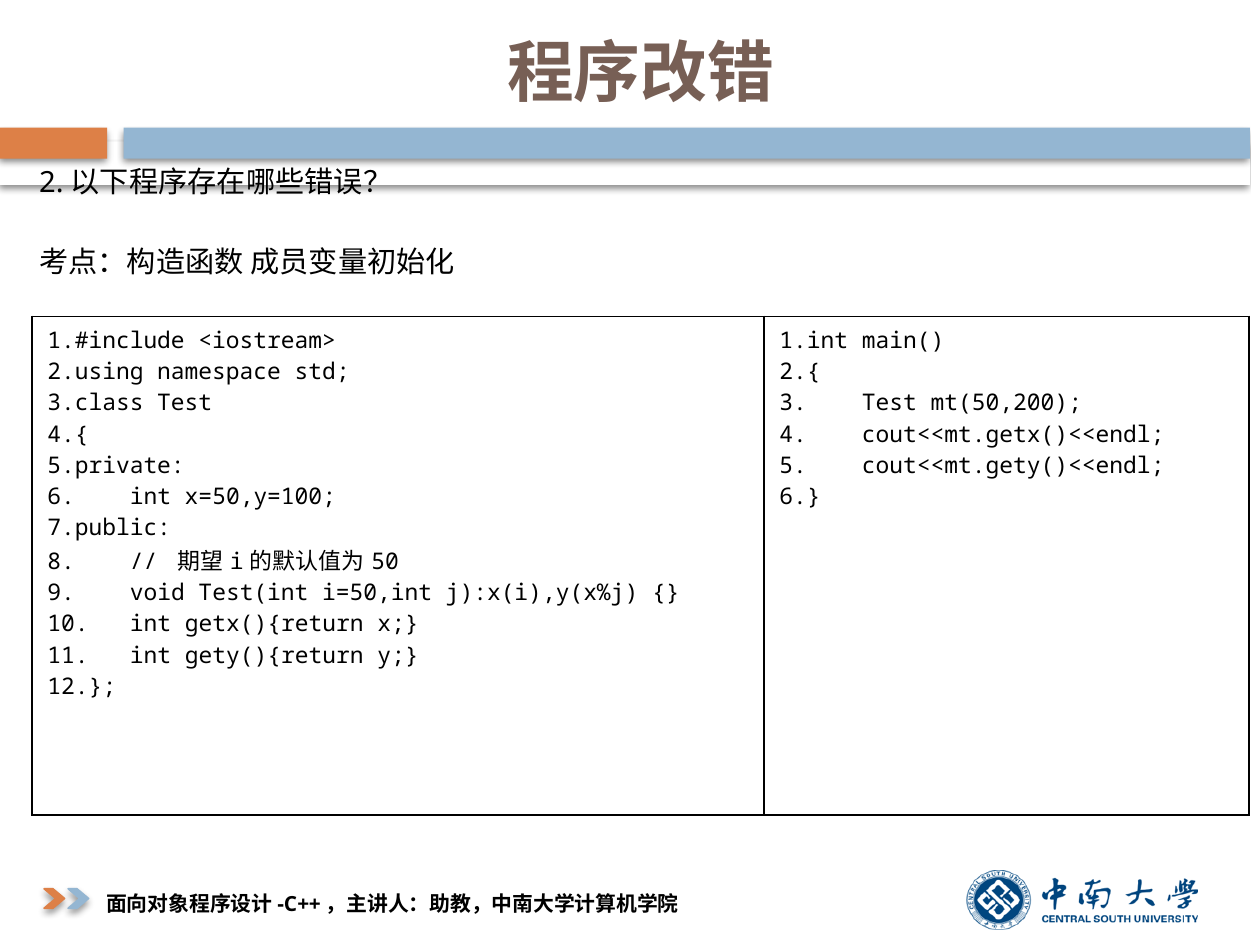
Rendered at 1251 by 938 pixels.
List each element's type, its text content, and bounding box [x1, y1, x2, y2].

picture [966, 870, 1198, 930]
text_box 2.以下程序存在哪些错误？ 考点：构造函数 成员变量初始化 [24, 155, 641, 286]
title 程序改错 [83, 13, 1198, 127]
table_header #include <iostream> using namespace std; class Test { private: int x=50,y=100; public: // 期望i的默认值为50 void Test(int i=50,int j):x(i),y(x%j) {} int getx(){return x;} int gety(){return y;} }; [33, 317, 763, 814]
table_header int main() { Test mt(50,200); cout<<mt.getx()<<endl; cout<<mt.gety()<<endl; } [765, 317, 1248, 814]
